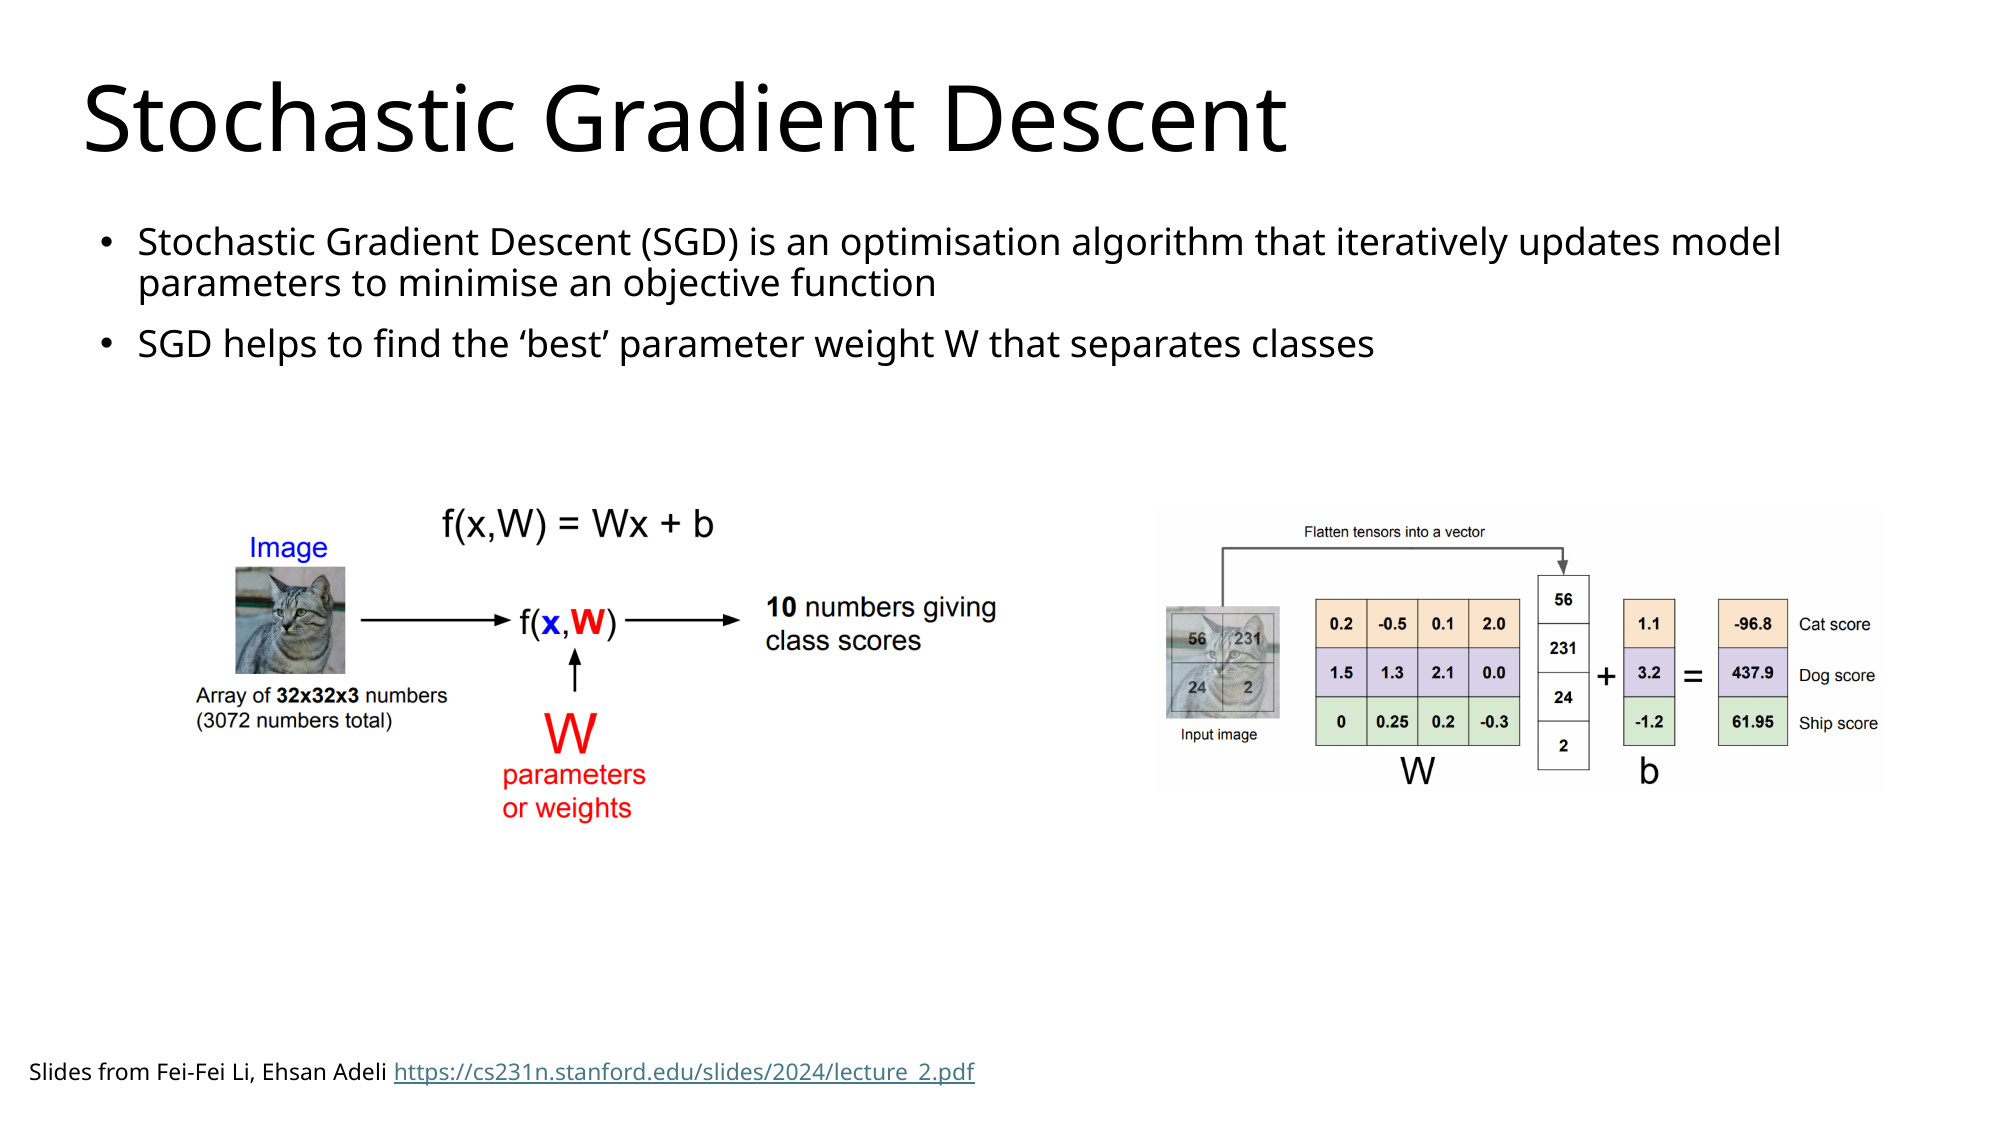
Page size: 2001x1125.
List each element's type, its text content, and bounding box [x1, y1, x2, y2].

picture [1152, 507, 1887, 791]
text_box Slides from Fei-Fei Li, Ehsan Adeli https://cs231n.stanford.edu/slides/2024/lecture_2.pdf [14, 1050, 990, 1096]
title Stochastic Gradient Descent [67, 13, 1793, 231]
picture [181, 504, 1001, 826]
list Stochastic Gradient Descent (SGD) is an optimisation algorithm that iteratively updates model parameters to minimise an objective function SGD helps to find the ‘best’ parameter weight W that separates classes [85, 215, 2000, 776]
